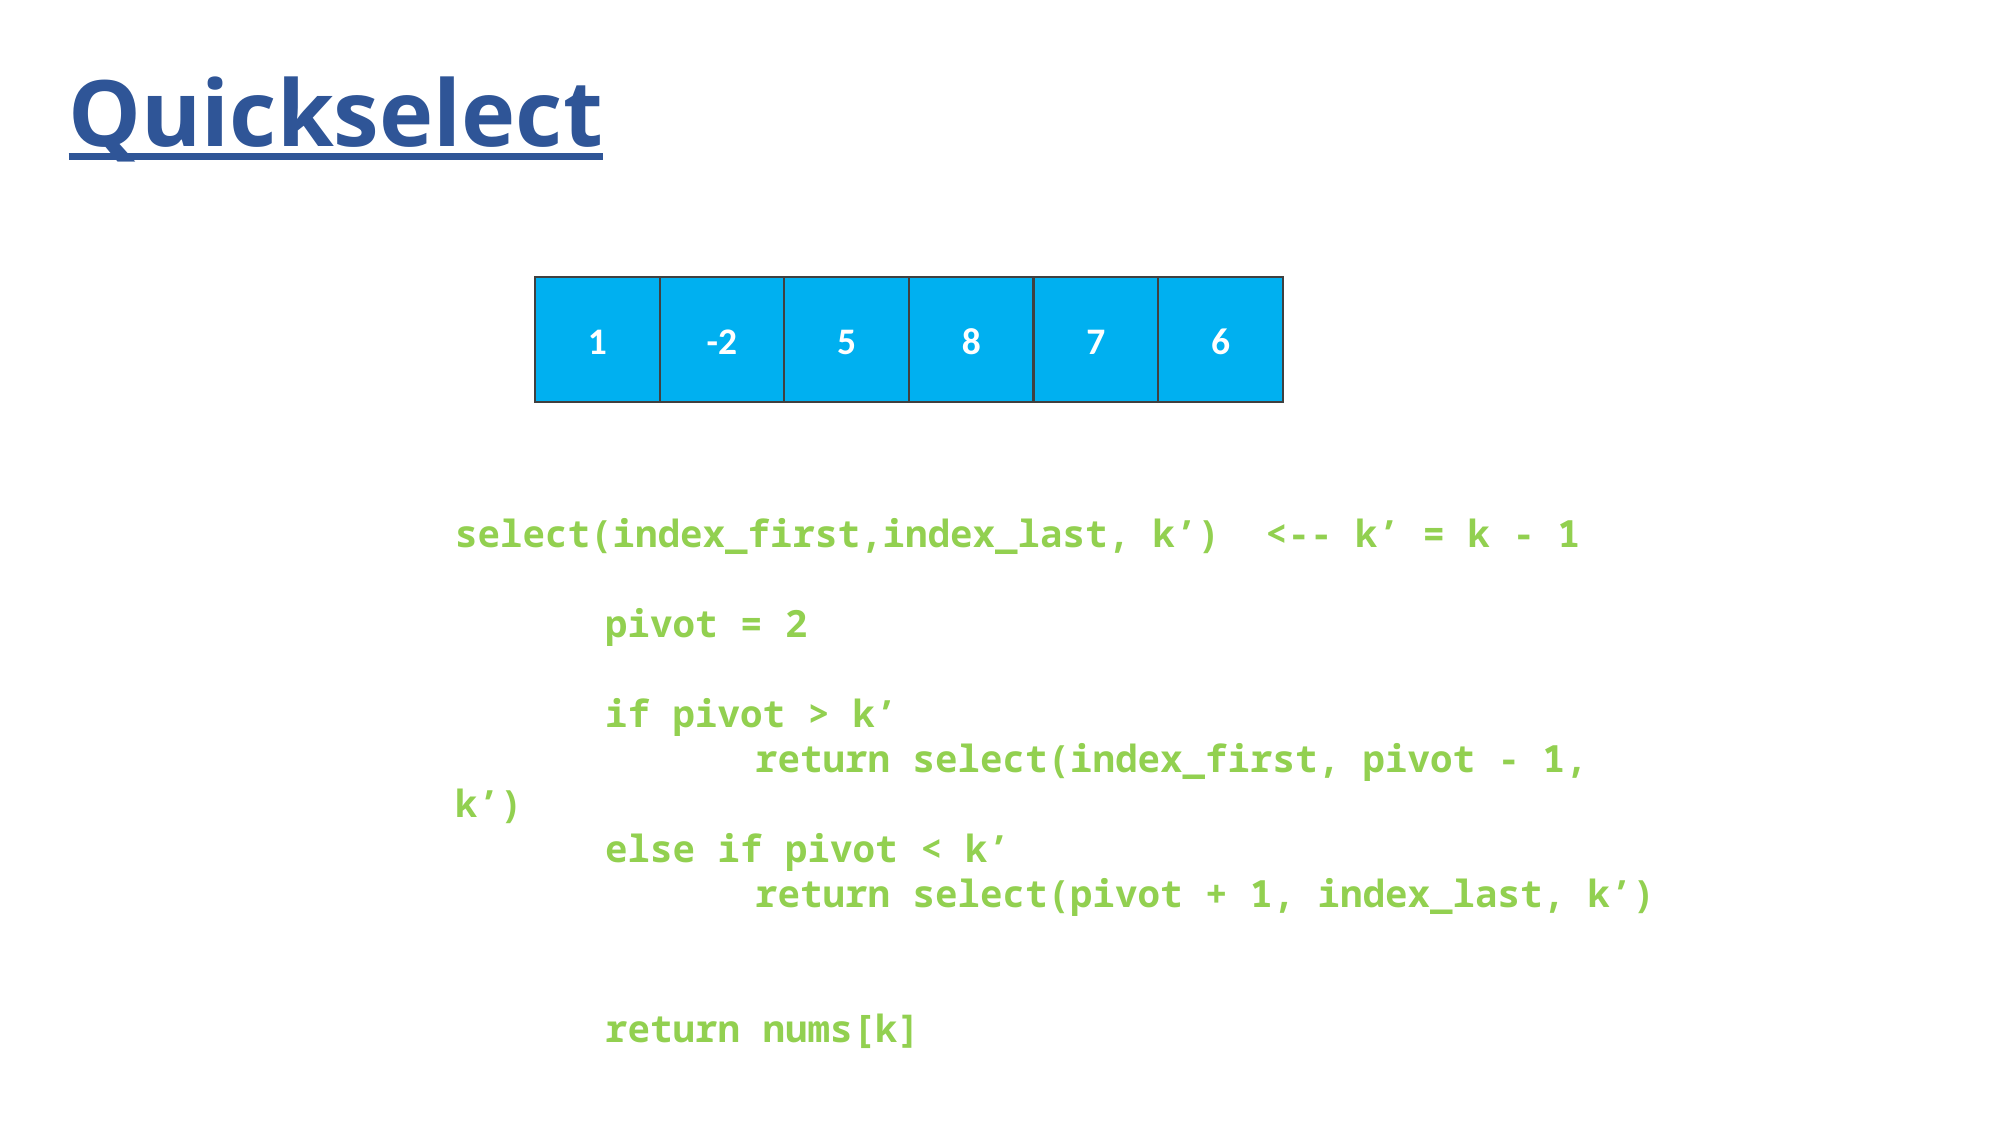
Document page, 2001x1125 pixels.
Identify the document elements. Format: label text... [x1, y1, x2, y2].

text_box 1 [534, 276, 659, 403]
text_box -2 [659, 276, 783, 403]
text_box 7 [1032, 276, 1157, 403]
text_box 8 [908, 276, 1032, 403]
title Quickselect [53, 7, 1779, 226]
text_box 6 [1157, 276, 1284, 403]
text_box 5 [783, 276, 908, 403]
text_box select(index_first,index_last, k’) <-- k’ = k - 1 pivot = 2 if pivot > k’ return select(index_first, pivot - 1, k’) else if pivot < k’ return select(pivot + 1, index_last, k’) return nums[k] [440, 502, 1672, 1103]
